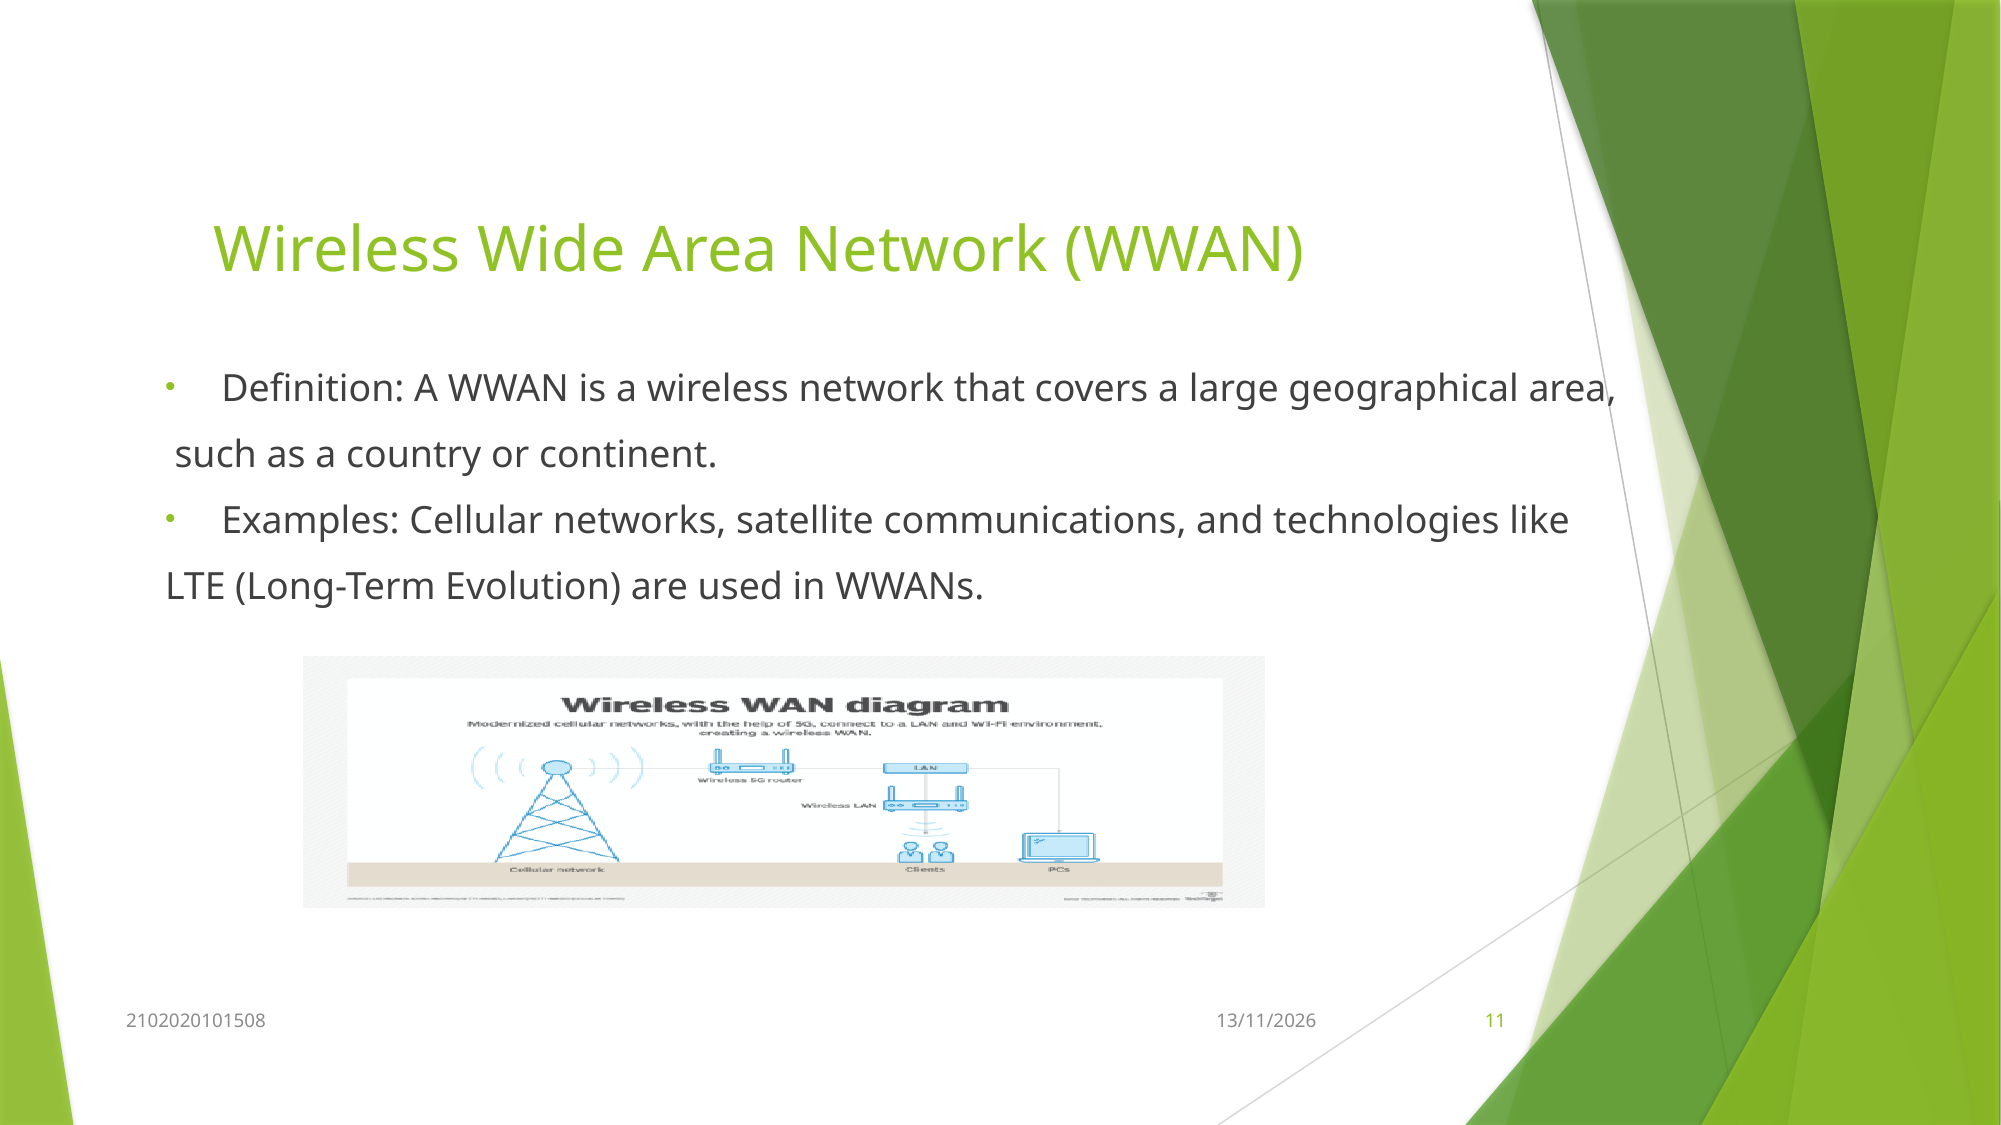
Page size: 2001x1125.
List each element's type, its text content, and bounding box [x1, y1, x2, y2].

slide_number 11 [1409, 991, 1522, 1051]
slide_number 21-Apr-24 [1181, 991, 1332, 1051]
footer 2102020101508 [111, 991, 1145, 1051]
picture [302, 656, 1265, 908]
title Wireless Wide Area Network (WWAN) [198, 201, 1402, 344]
list Definition: A WWAN is a wireless network that covers a large geographical area, such as a country or continent. Examples: Cellular networks, satellite communications, and technologies like LTE (Long-Term Evolution) are used in WWANs. [149, 356, 1875, 1071]
